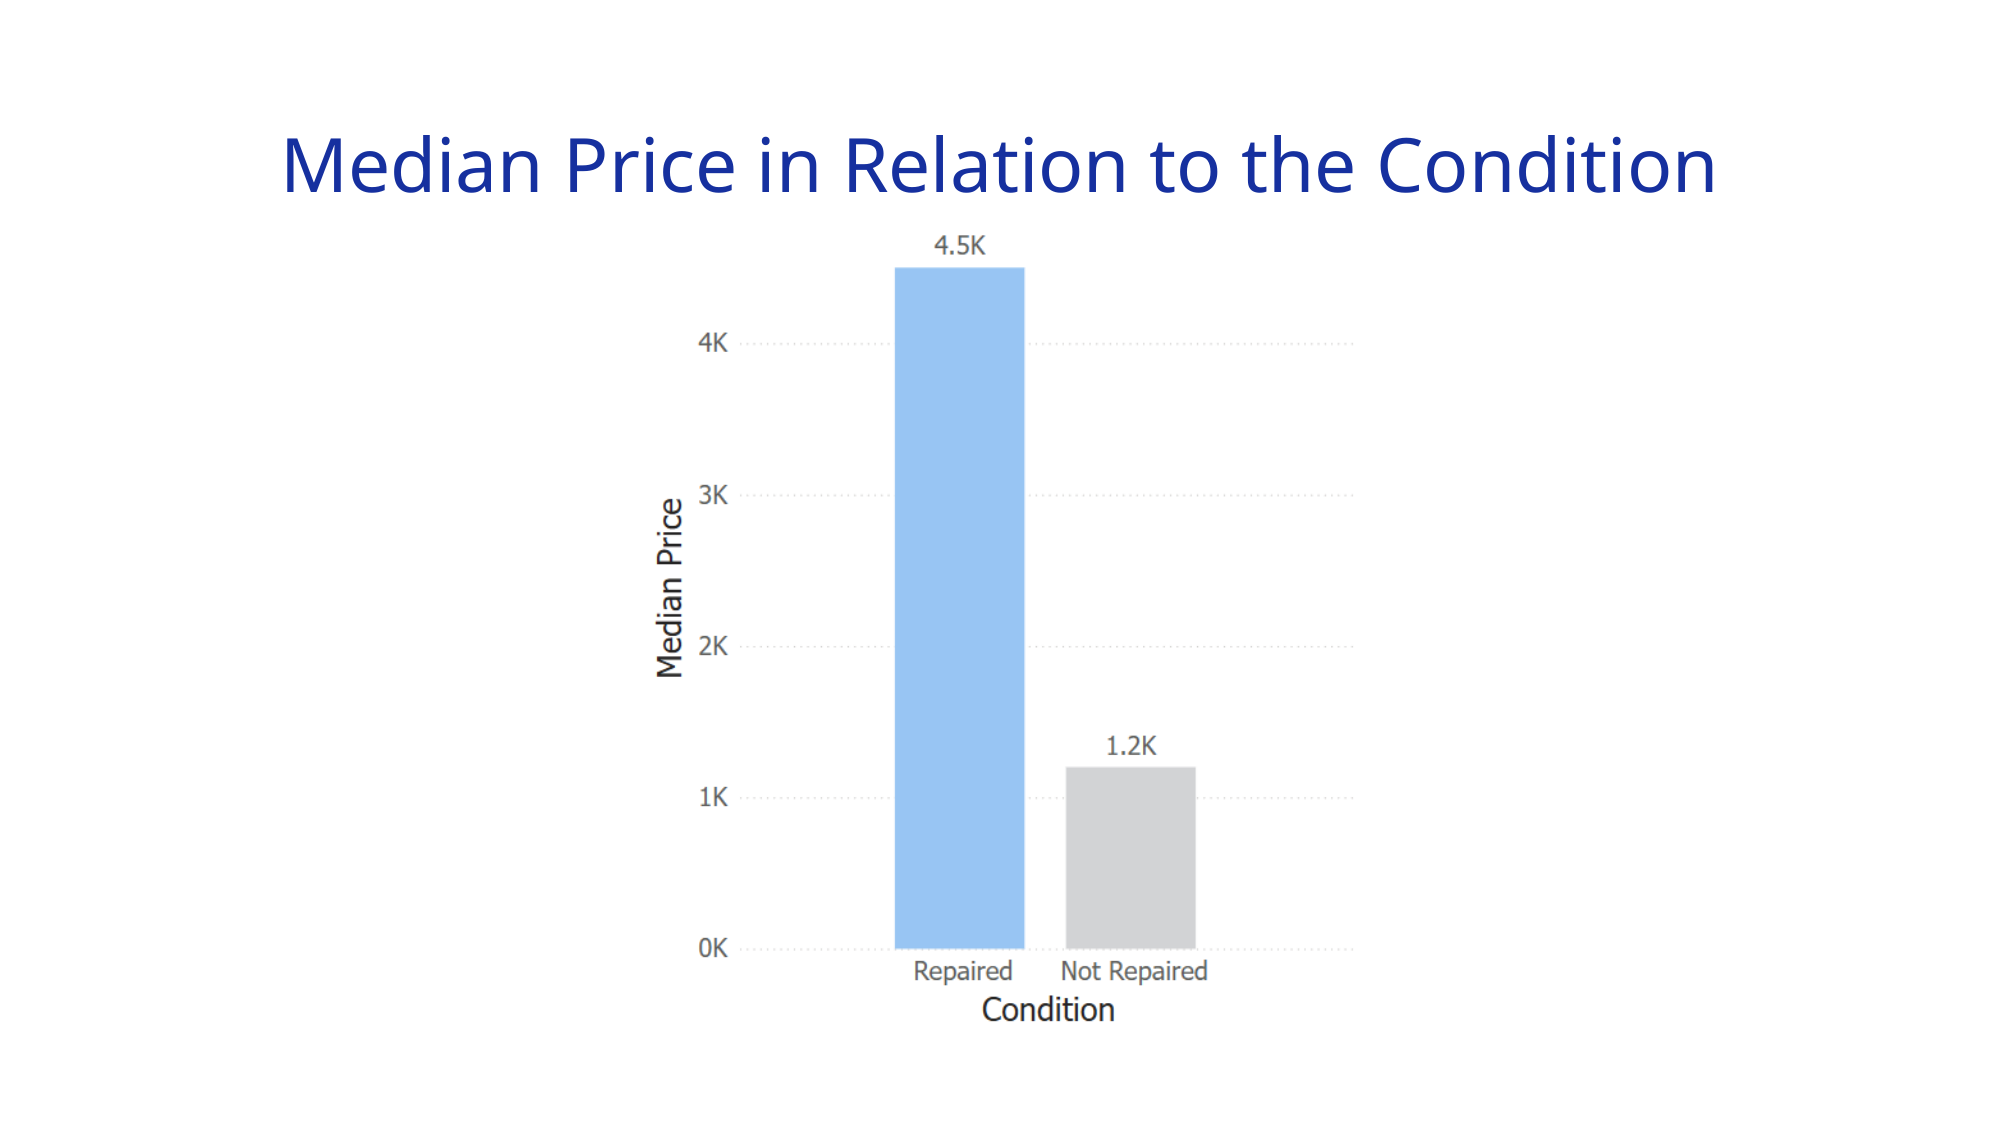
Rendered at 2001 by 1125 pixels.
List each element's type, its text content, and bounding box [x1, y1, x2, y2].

title Median Price in Relation to the Condition [137, 59, 1863, 278]
picture [619, 217, 1380, 1066]
